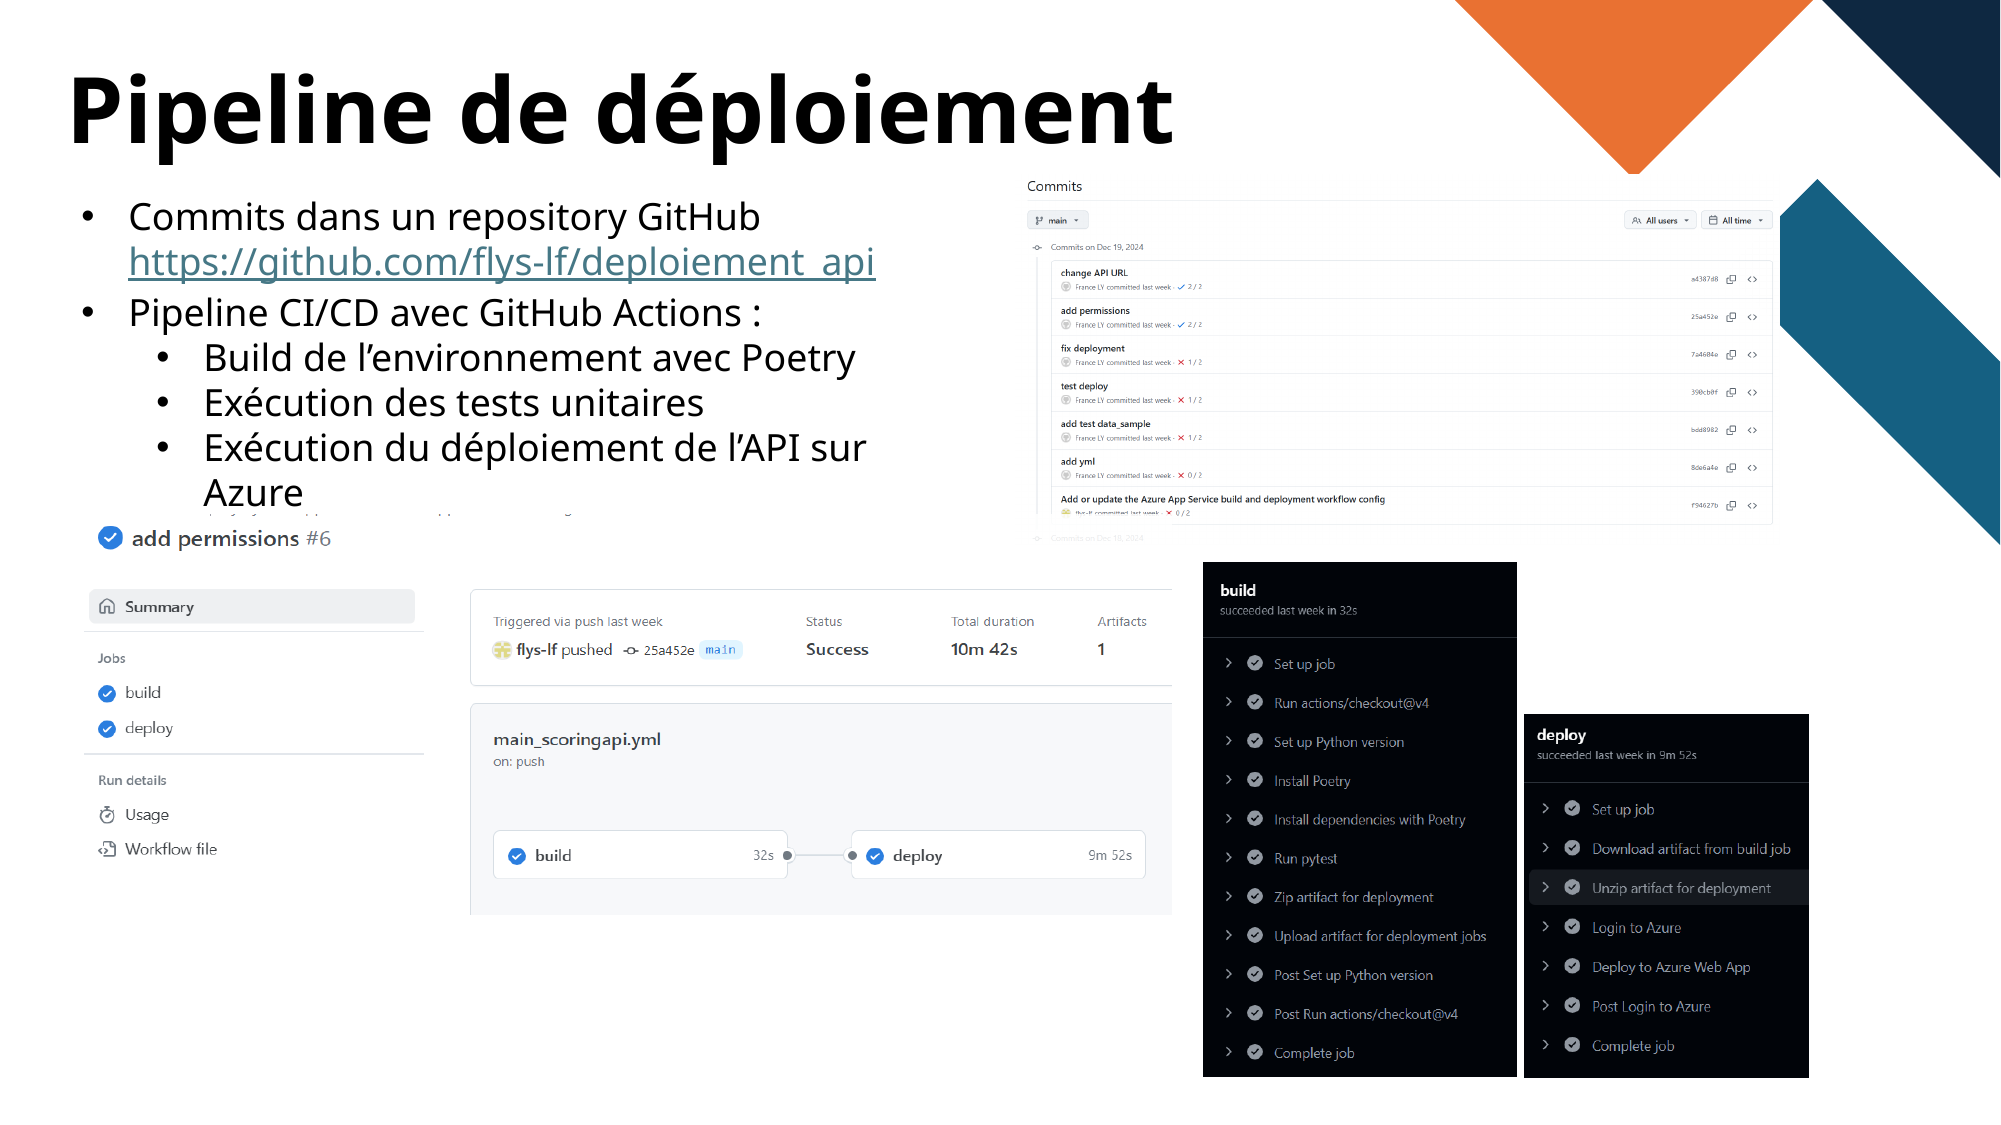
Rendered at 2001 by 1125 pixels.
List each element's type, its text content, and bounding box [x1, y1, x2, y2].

text_box Commits dans un repository GitHub https://github.com/flys-lf/deploiement_api Pipeline CI/CD avec GitHub Actions : Build de l’environnement avec Poetry Exécution des tests unitaires Exécution du déploiement de l’API sur Azure [66, 185, 977, 521]
picture [83, 173, 1780, 916]
picture [1202, 561, 1517, 1078]
title Pipeline de déploiement [66, 53, 1204, 159]
picture [1524, 714, 1810, 1078]
